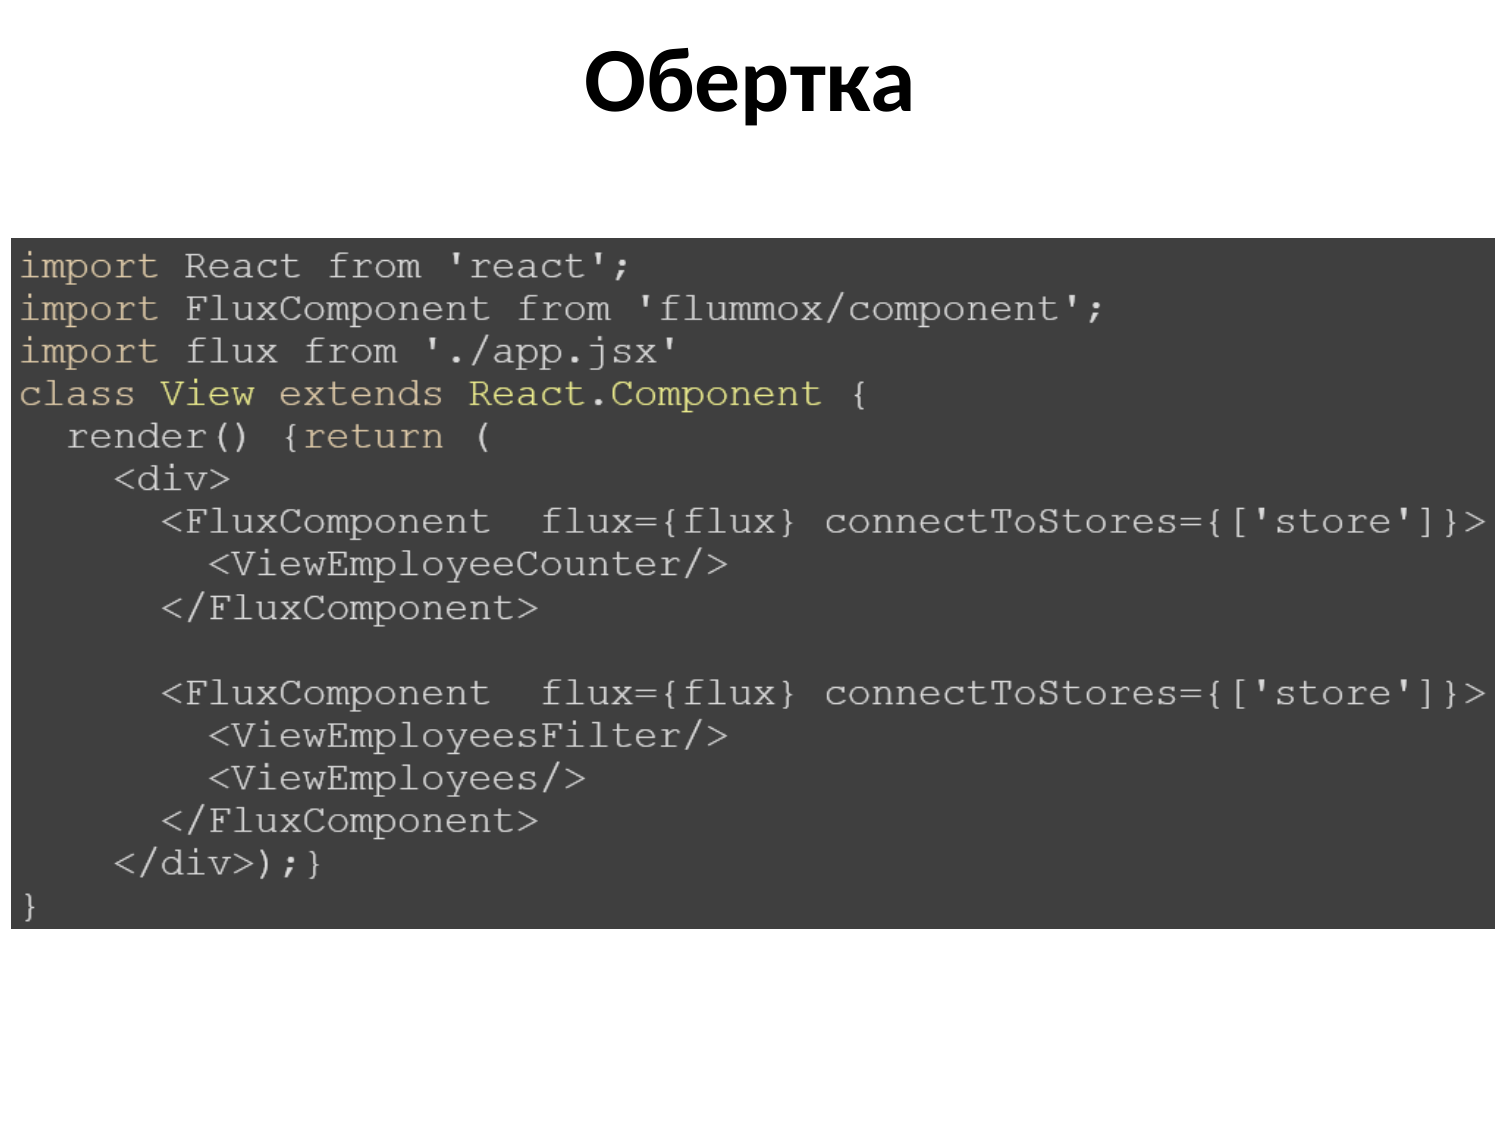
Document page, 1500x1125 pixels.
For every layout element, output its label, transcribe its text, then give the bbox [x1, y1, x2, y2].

picture [11, 237, 1495, 929]
title Обертка [75, 0, 1425, 149]
